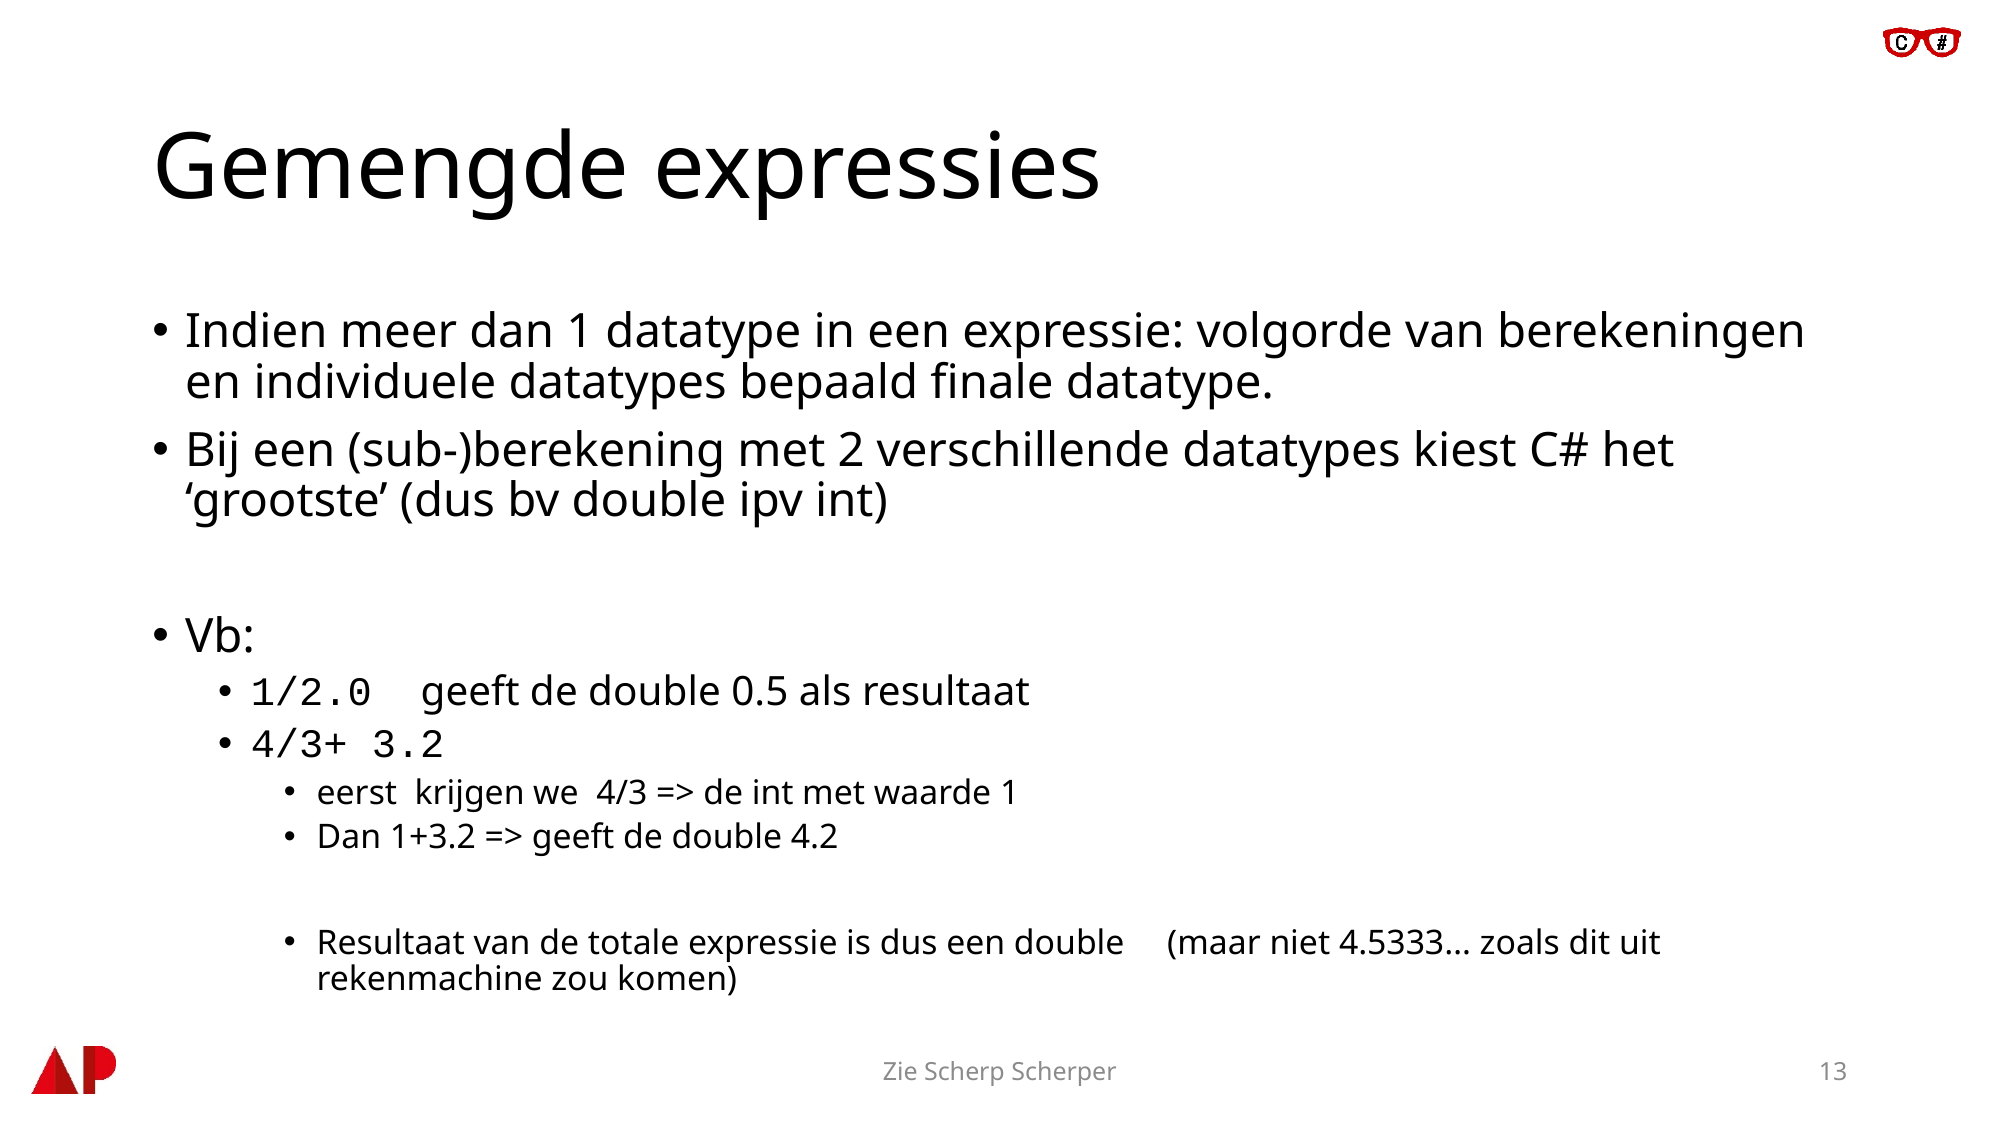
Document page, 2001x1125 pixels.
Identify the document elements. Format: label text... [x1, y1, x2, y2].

picture [31, 1046, 116, 1094]
slide_number 13 [1412, 1042, 1863, 1103]
list Indien meer dan 1 datatype in een expressie: volgorde van berekeningen en individuele datatypes bepaald finale datatype. Bij een (sub-)berekening met 2 verschillende datatypes kiest C# het ‘grootste’ (dus bv double ipv int) Vb: 1/2.0 geeft de double 0.5 als resultaat 4/3+ 3.2 eerst krijgen we 4/3 => de int met waarde 1 Dan 1+3.2 => geeft de double 4.2 Resultaat van de totale expressie is dus een double (maar niet 4.5333… zoals dit uit rekenmachine zou komen) [137, 299, 1863, 1014]
title Gemengde expressies [137, 59, 1863, 278]
footer Zie Scherp Scherper [662, 1042, 1338, 1103]
picture [1879, 0, 1964, 85]
